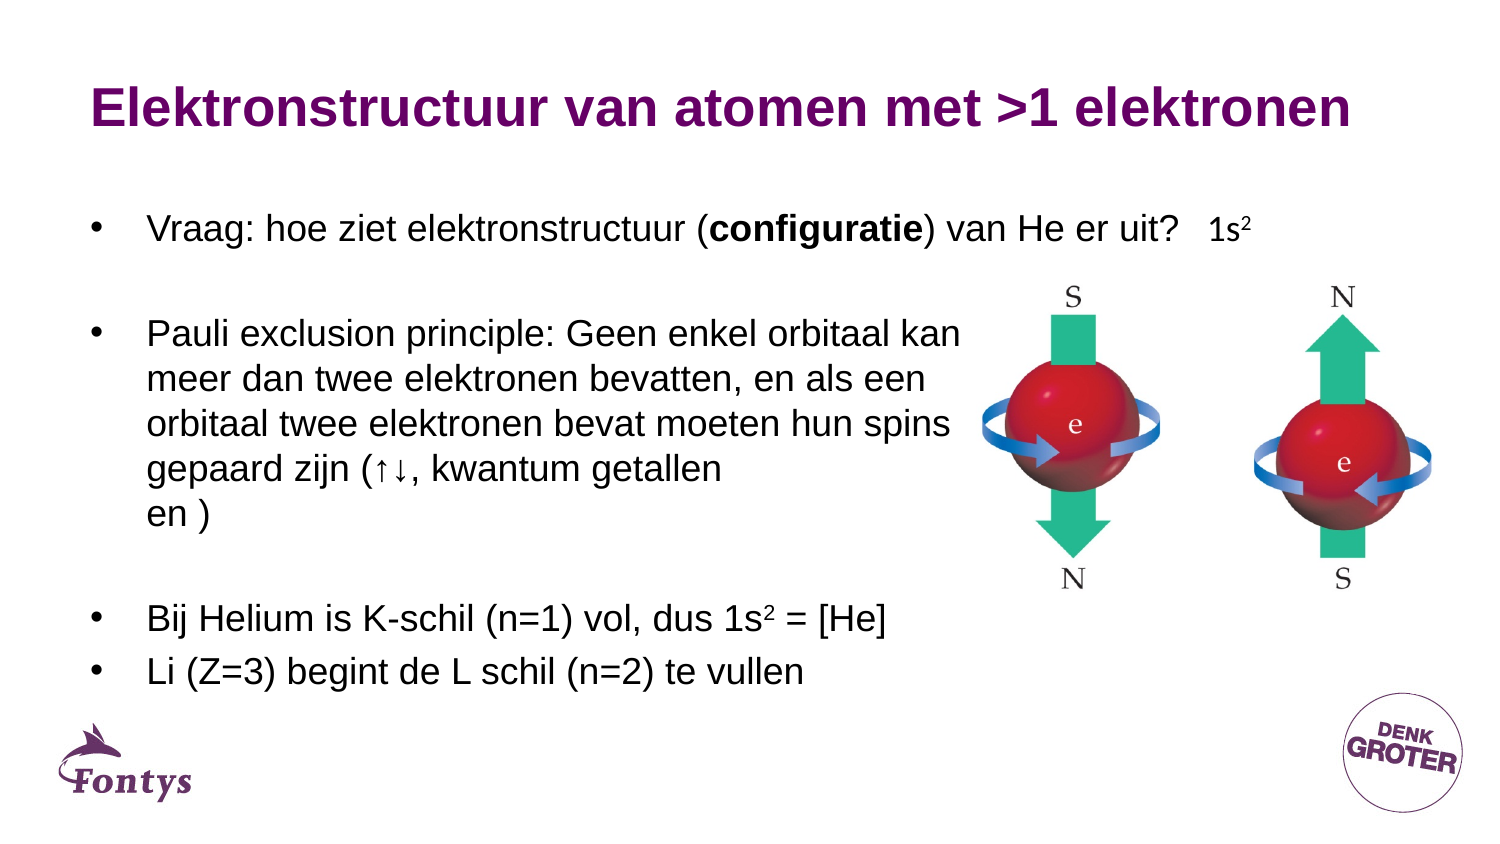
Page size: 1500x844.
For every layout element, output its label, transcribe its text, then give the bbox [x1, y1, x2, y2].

title Elektronstructuur van atomen met >1 elektronen [75, 33, 1425, 175]
text_box 1s2 [1192, 196, 1378, 261]
picture [0, 0, 1499, 844]
text_box 24 [0, 745, 129, 806]
